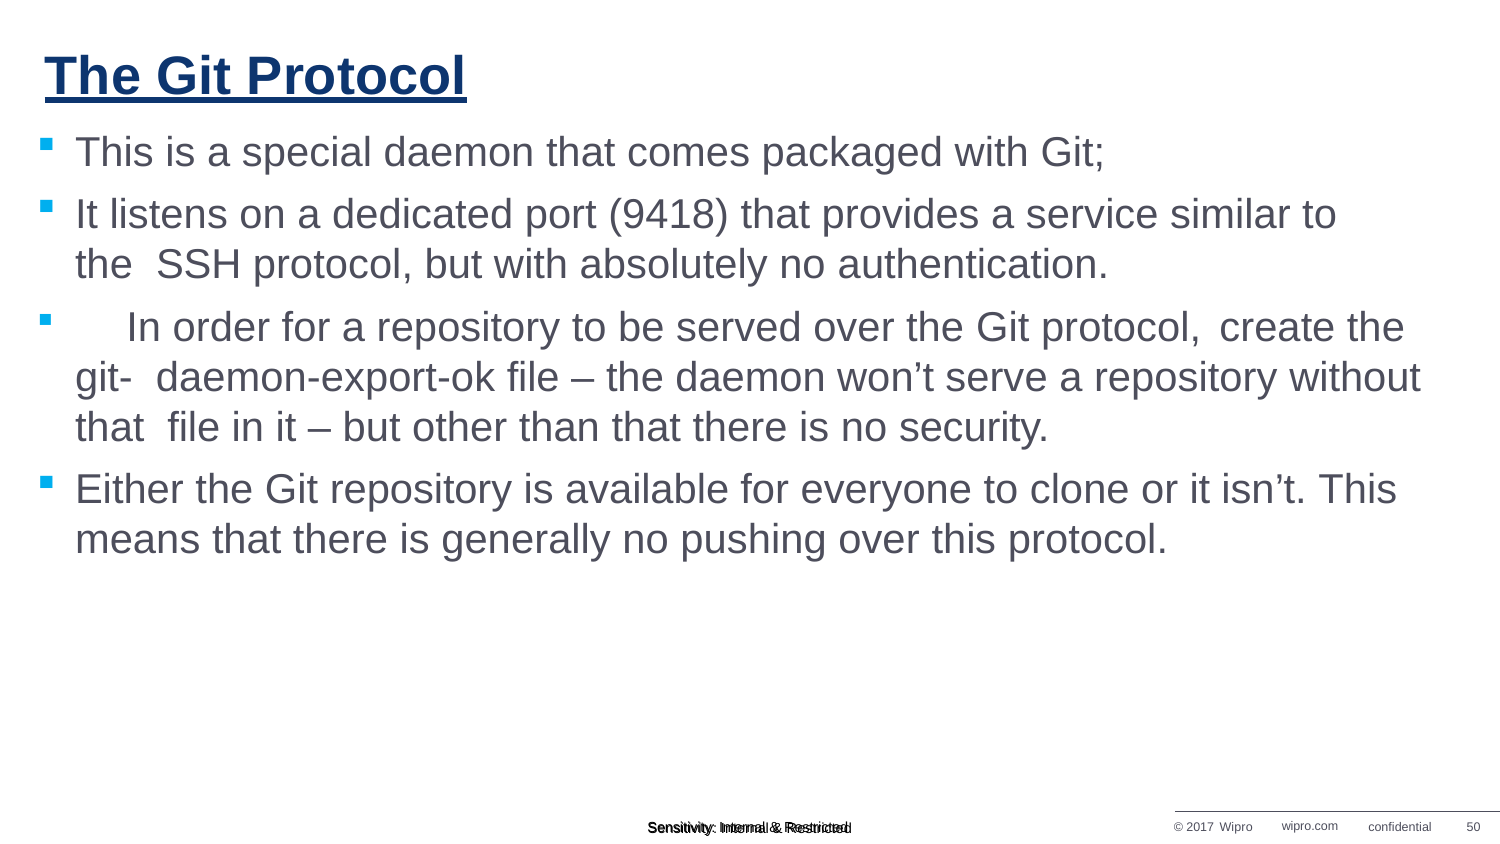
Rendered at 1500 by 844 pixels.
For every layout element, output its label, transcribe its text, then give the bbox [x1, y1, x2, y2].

footer © 2017 Wipro [1171, 817, 1257, 844]
text_box This is a special daemon that comes packaged with Git; It listens on a dedicated port (9418) that provides a service similar to the SSH protocol, but with absolutely no authentication. In order for a repository to be served over the Git protocol, create the git- daemon-export-ok file – the daemon won’t serve a repository without that file in it – but other than that there is no security. Either the Git repository is available for everyone to clone or it isn’t. This means that there is generally no pushing over this protocol. [34, 109, 1436, 563]
slide_number 50 [1462, 817, 1485, 844]
text_box wipro.com [1279, 817, 1342, 834]
slide_number confidential [1366, 817, 1435, 844]
title The Git Protocol [42, 37, 469, 109]
text_box Sensitivity: Internal & Restricted [645, 817, 855, 836]
